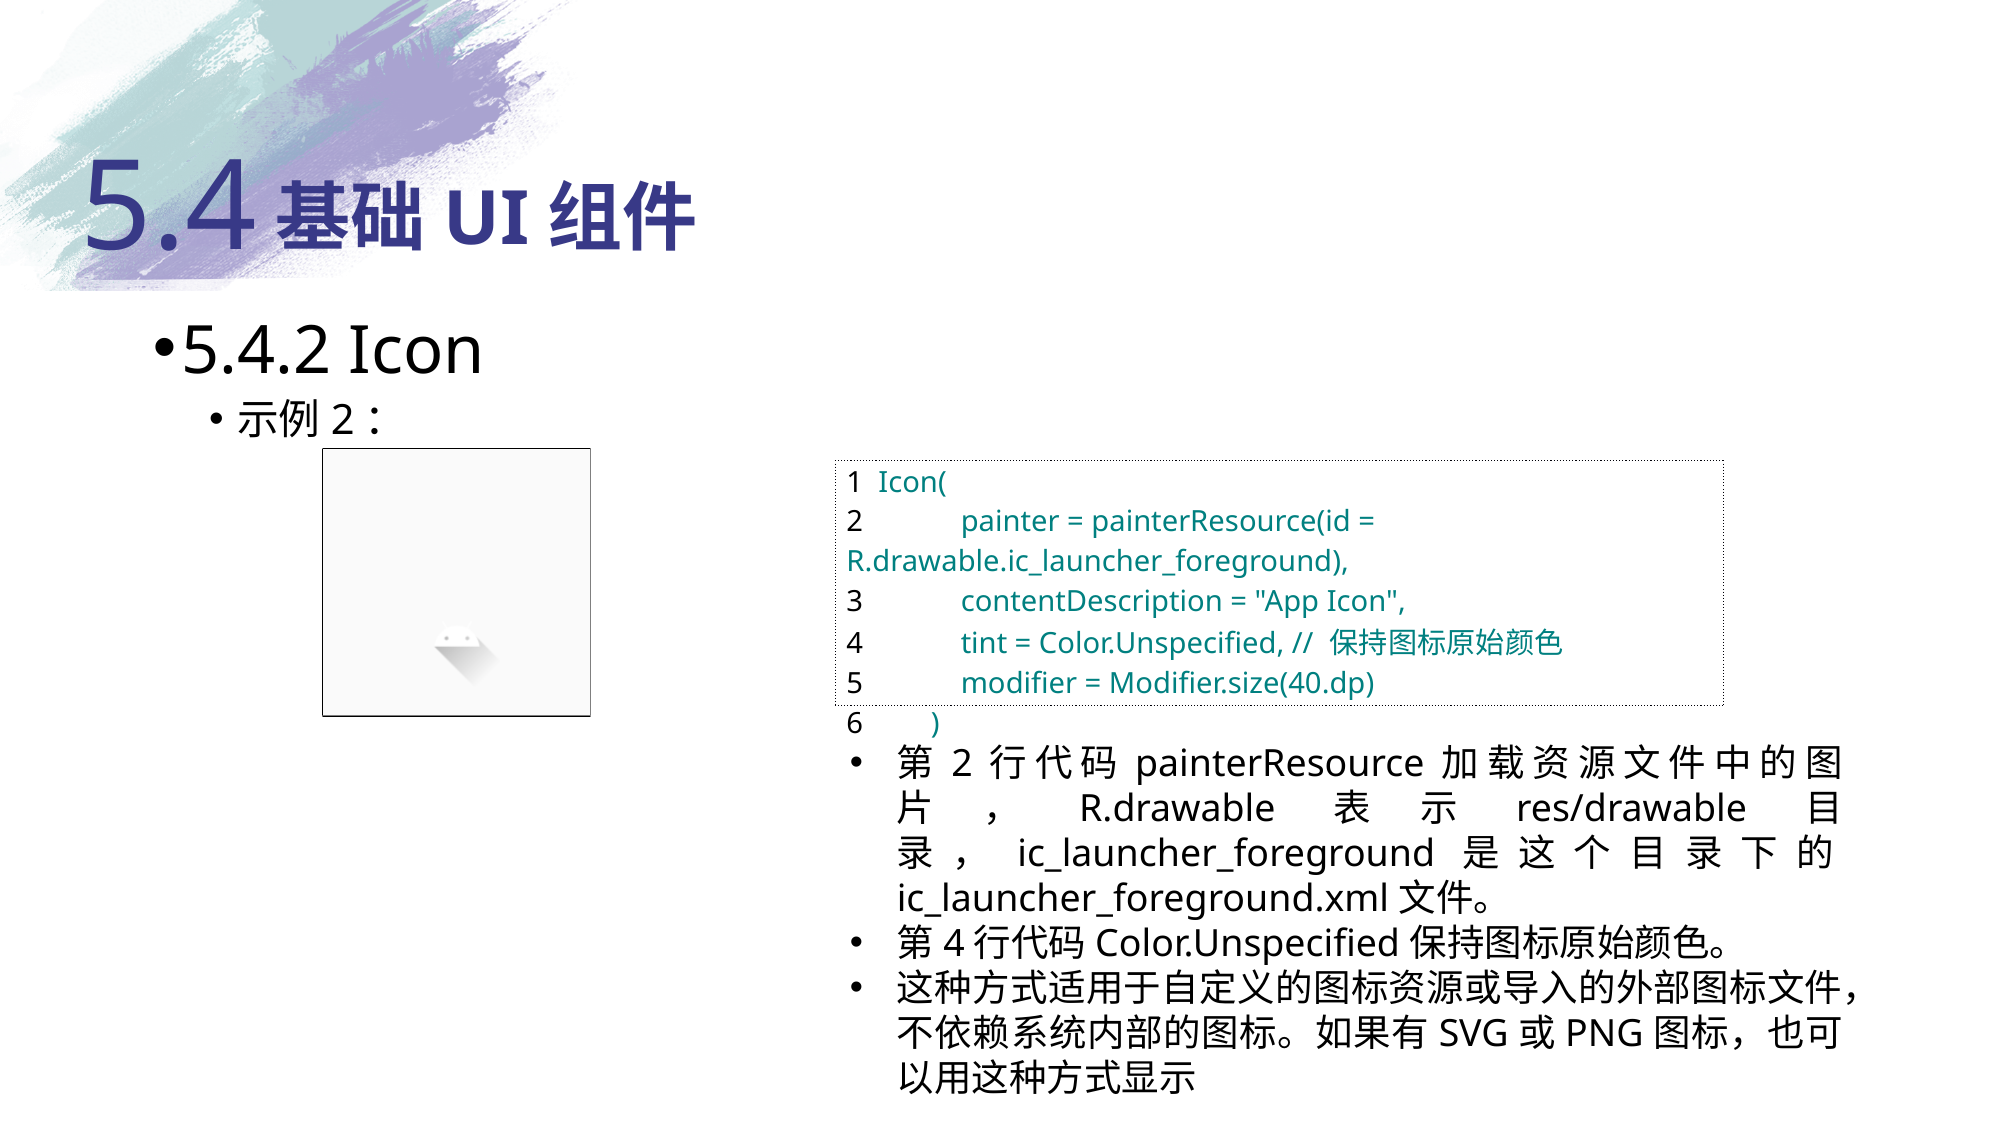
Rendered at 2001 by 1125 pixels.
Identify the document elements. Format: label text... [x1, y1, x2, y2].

table_header 1 Icon( 2 painter = painterResource(id = R.drawable.ic_launcher_foreground), 3 contentDescription = "App Icon", 4 tint = Color.Unspecified, // 保持图标原始颜色 5 modifier = Modifier.size(40.dp) 6 ) [835, 461, 1723, 706]
text_box 第2行代码painterResource加载资源文件中的图片，R.drawable表示res/drawable目录，ic_launcher_foreground是这个目录下的ic_launcher_foreground.xml文件。 第4行代码Color.Unspecified保持图标原始颜色。 这种方式适用于自定义的图标资源或导入的外部图标文件，不依赖系统内部的图标。如果有SVG或PNG图标，也可以用这种方式显示 [835, 731, 1858, 1105]
picture [316, 445, 601, 722]
text_box 基础UI组件 [638, 162, 1427, 268]
picture [0, 0, 638, 291]
text_box 5.4.2 Icon 示例2： [96, 336, 1898, 1065]
